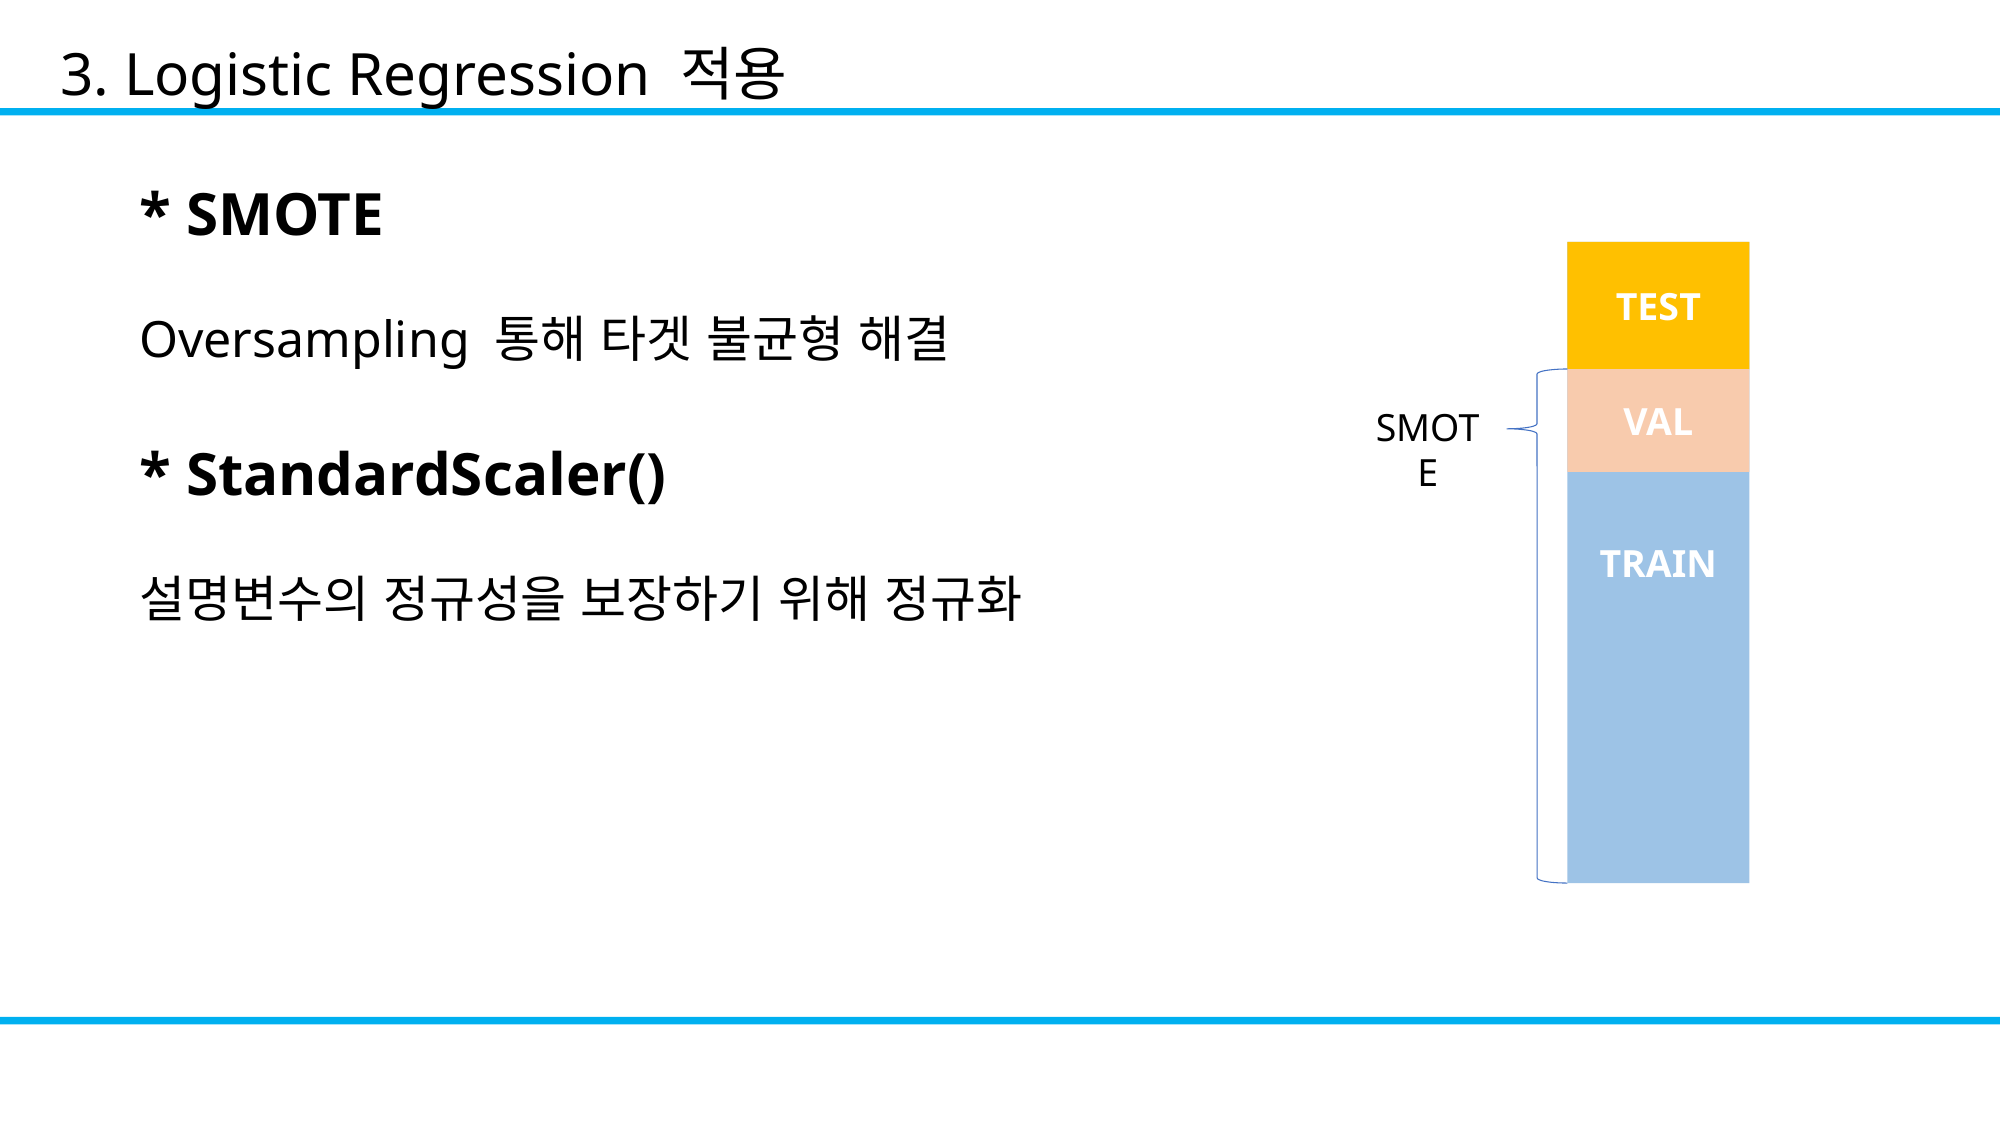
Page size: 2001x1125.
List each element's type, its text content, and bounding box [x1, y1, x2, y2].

text_box * SMOTE Oversampling 통해 타겟 불균형 해결 * StandardScaler() 설명변수의 정규성을 보장하기 위해 정규화 [124, 169, 1876, 635]
text_box [0, 107, 2000, 116]
text_box 3. Logistic Regression 적용 [45, 29, 1028, 115]
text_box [1506, 241, 1750, 884]
text_box [0, 1016, 2000, 1025]
text_box SMOTE [1351, 396, 1504, 502]
